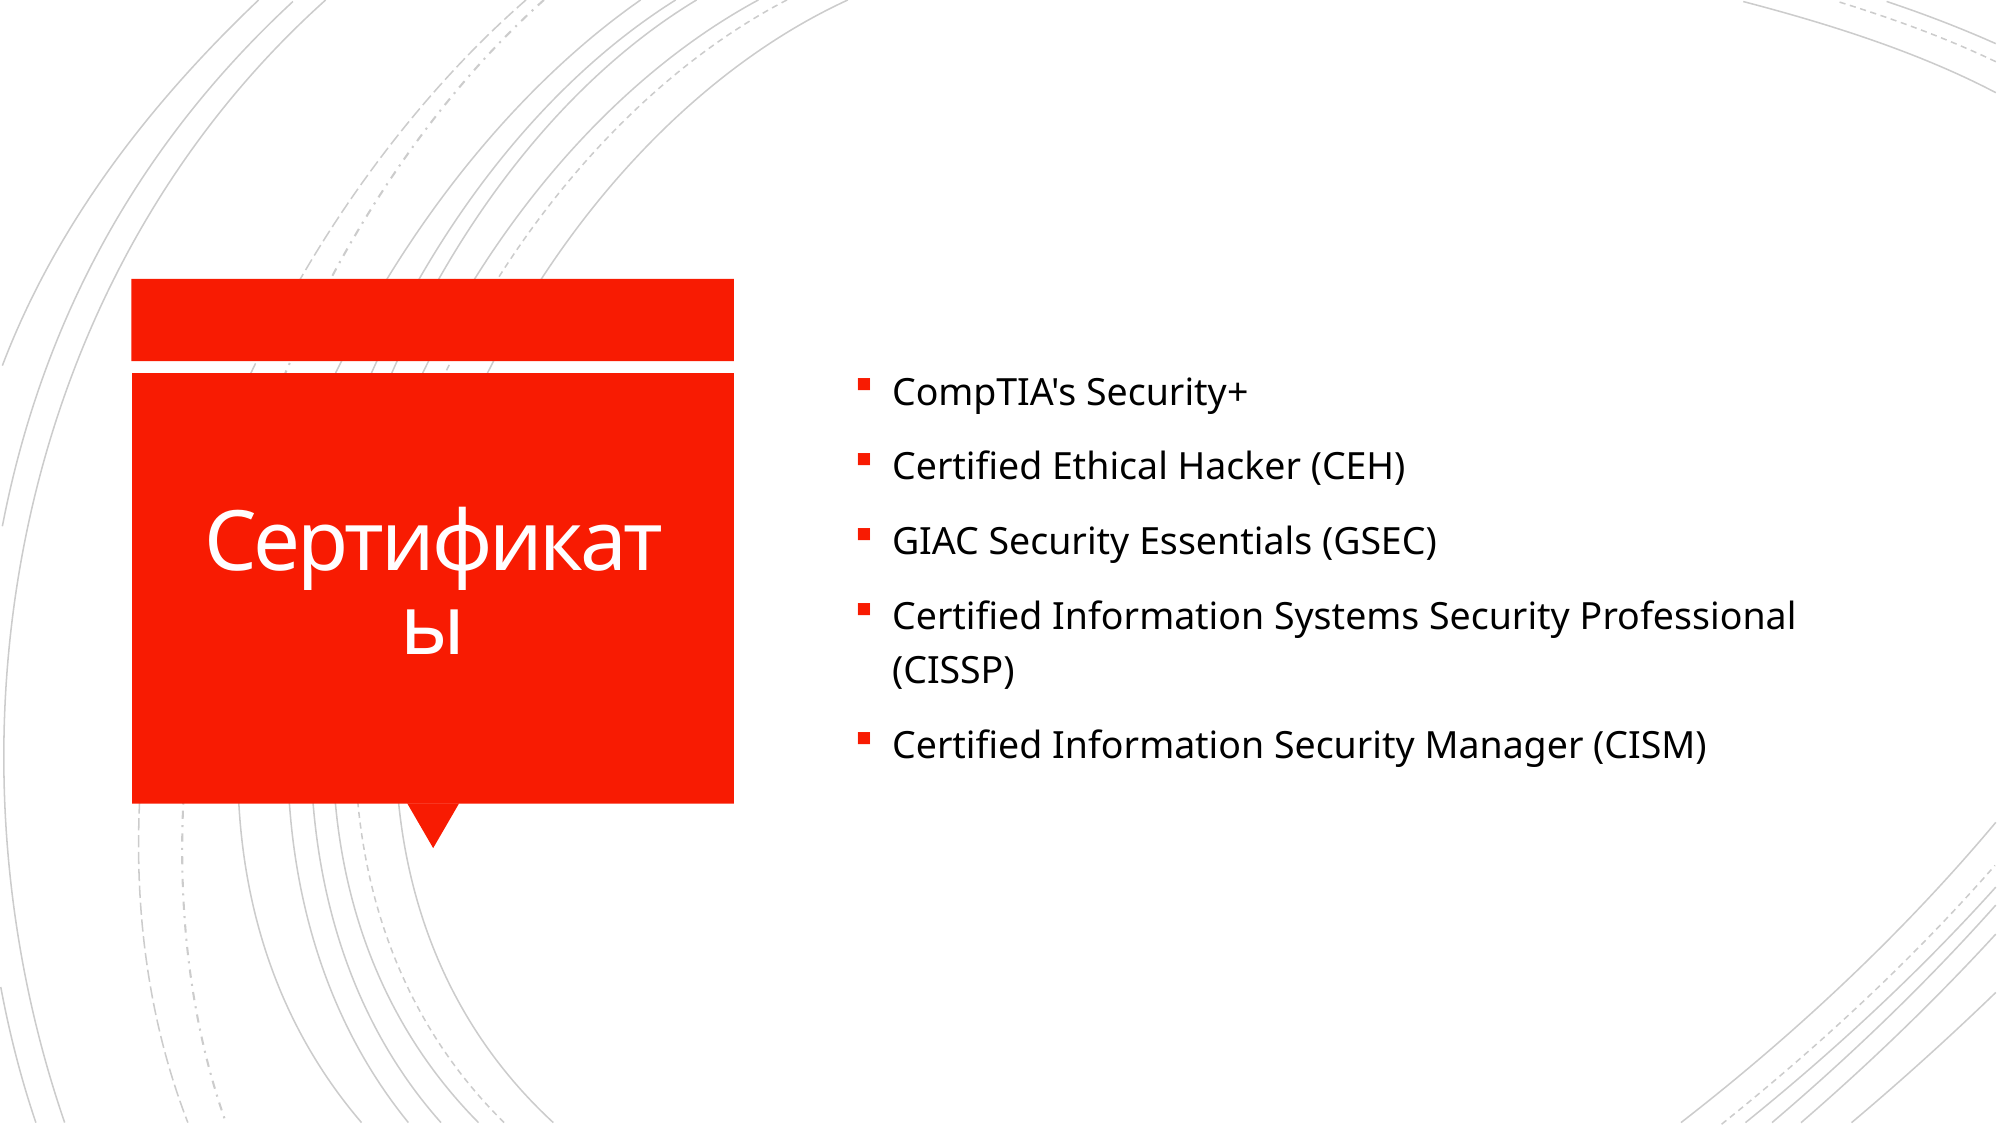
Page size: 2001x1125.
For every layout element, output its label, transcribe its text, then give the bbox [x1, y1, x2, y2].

list CompTIA's Security+ Certified Ethical Hacker (CEH) GIAC Security Essentials (GSEC) Certified Information Systems Security Professional (CISSP) Certified Information Security Manager (CISM) [839, 131, 1871, 993]
title Сертификаты [145, 385, 720, 789]
